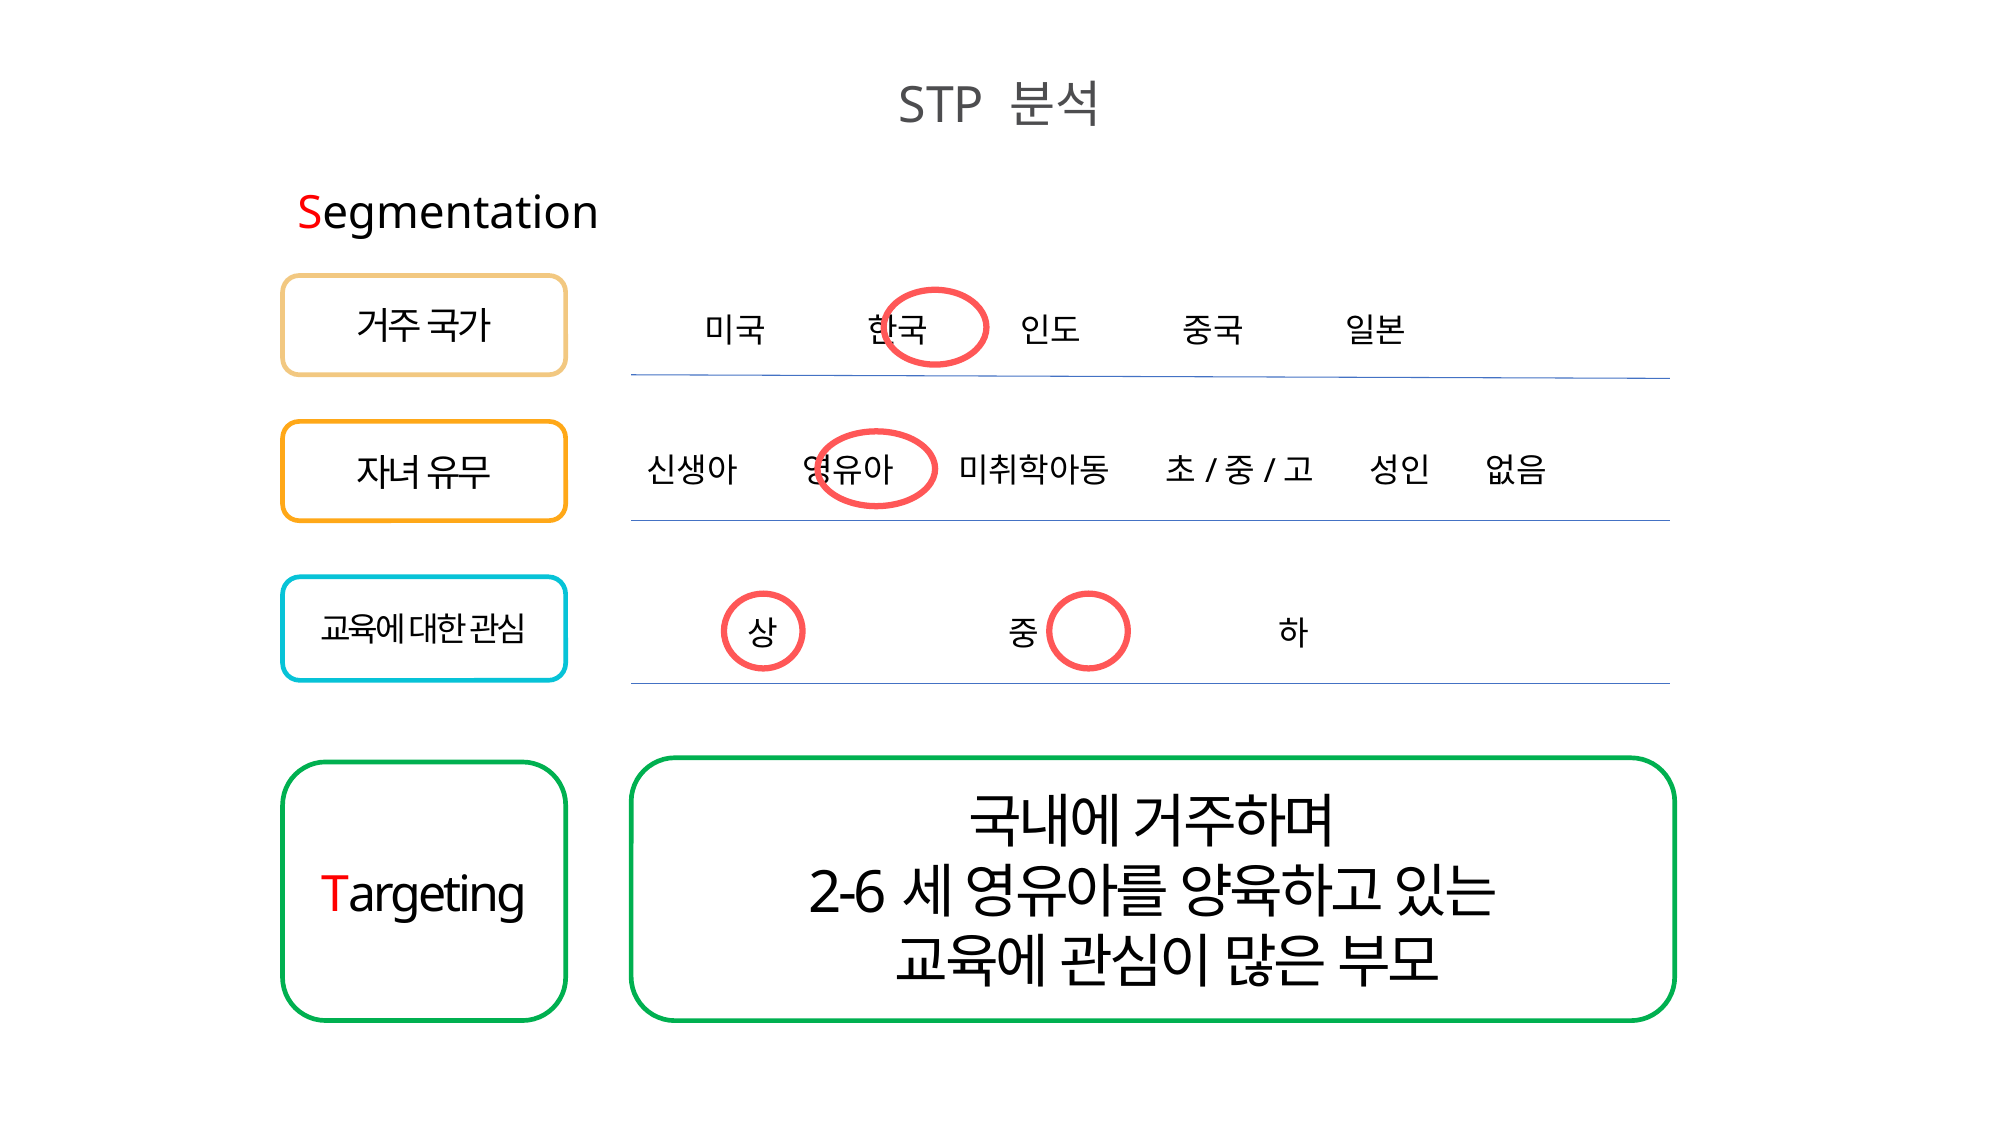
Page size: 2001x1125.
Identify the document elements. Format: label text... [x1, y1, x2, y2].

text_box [282, 175, 1718, 1021]
text_box STP 분석 [883, 65, 1117, 141]
